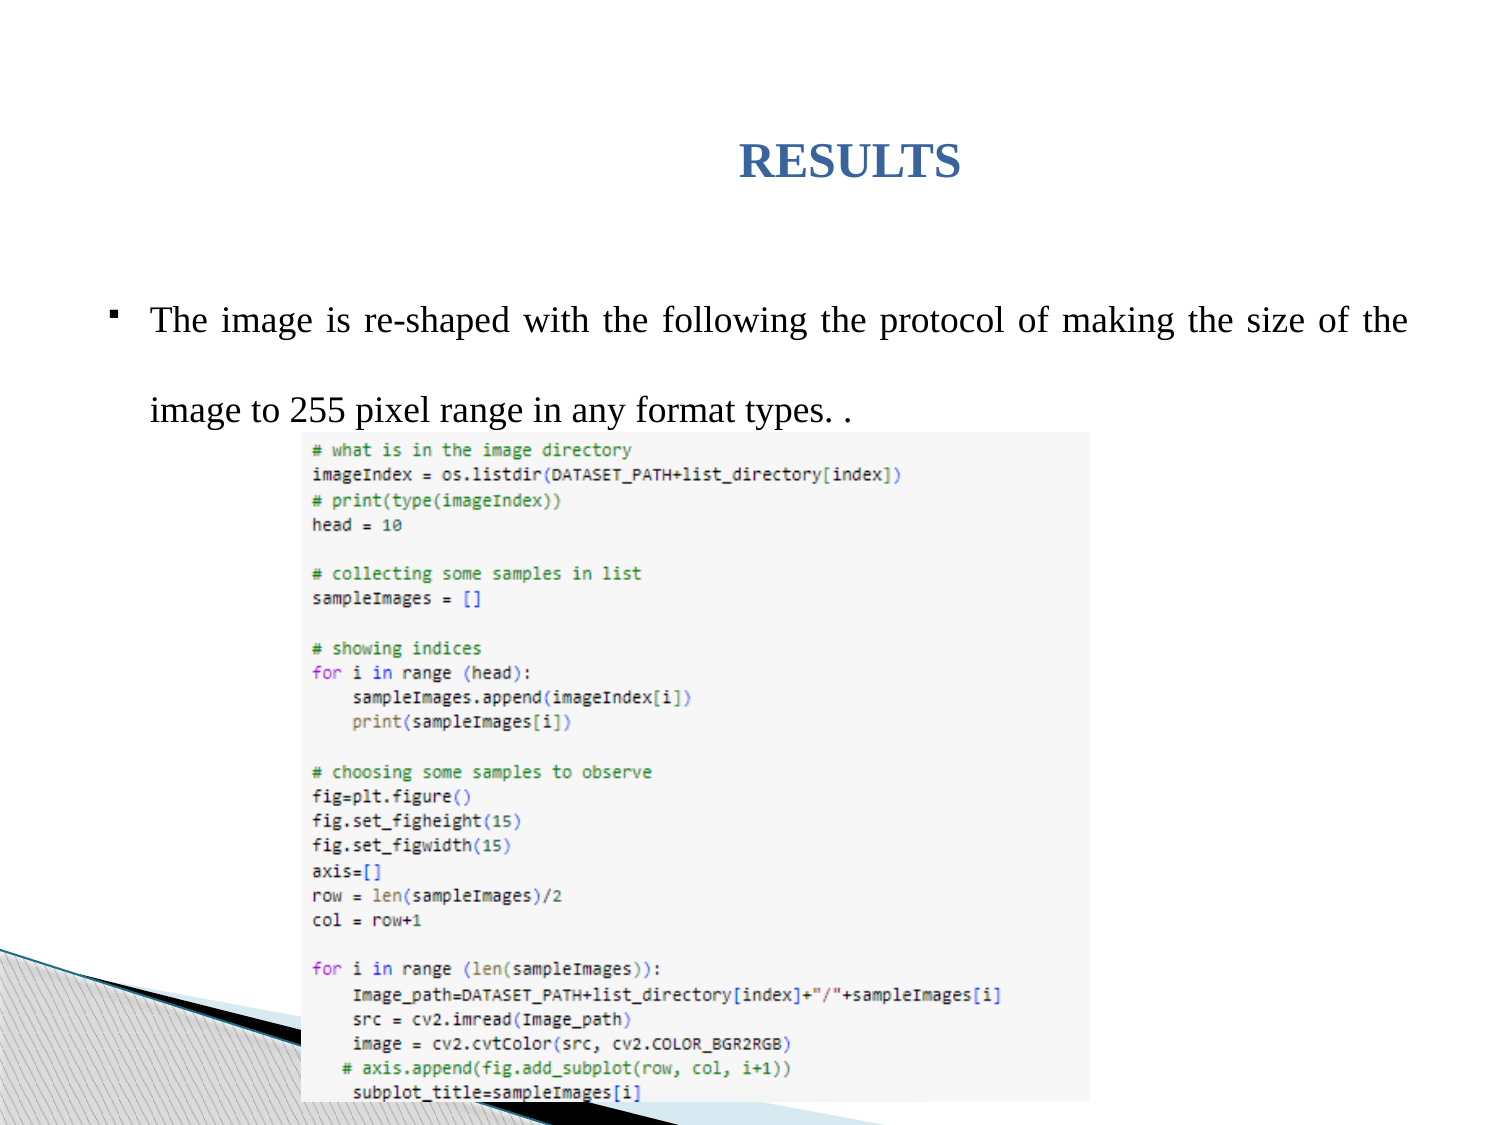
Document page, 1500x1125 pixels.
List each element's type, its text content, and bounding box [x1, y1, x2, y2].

text_box results [407, 119, 1294, 195]
picture [300, 432, 1090, 1102]
text_box The image is re-shaped with the following the protocol of making the size of the image to 255 pixel range in any format types. . [74, 242, 1425, 468]
